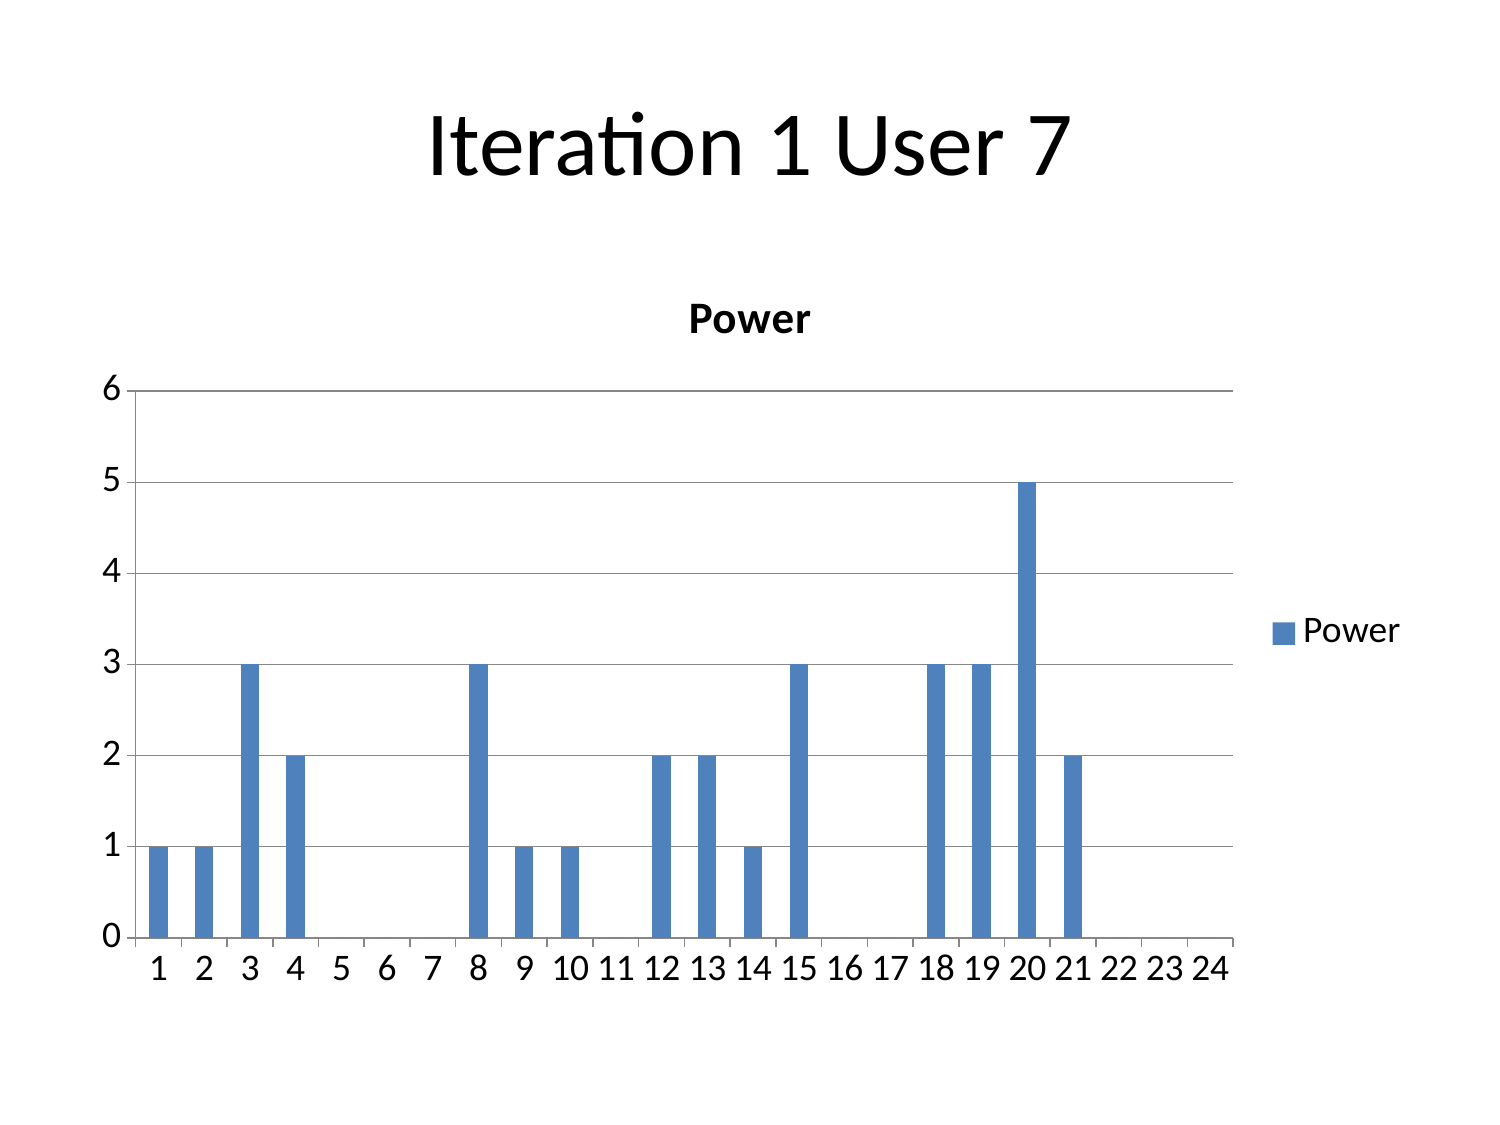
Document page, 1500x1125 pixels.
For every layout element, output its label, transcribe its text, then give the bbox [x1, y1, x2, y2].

chart [74, 262, 1426, 1006]
title Iteration 1 User 7 [75, 45, 1425, 233]
